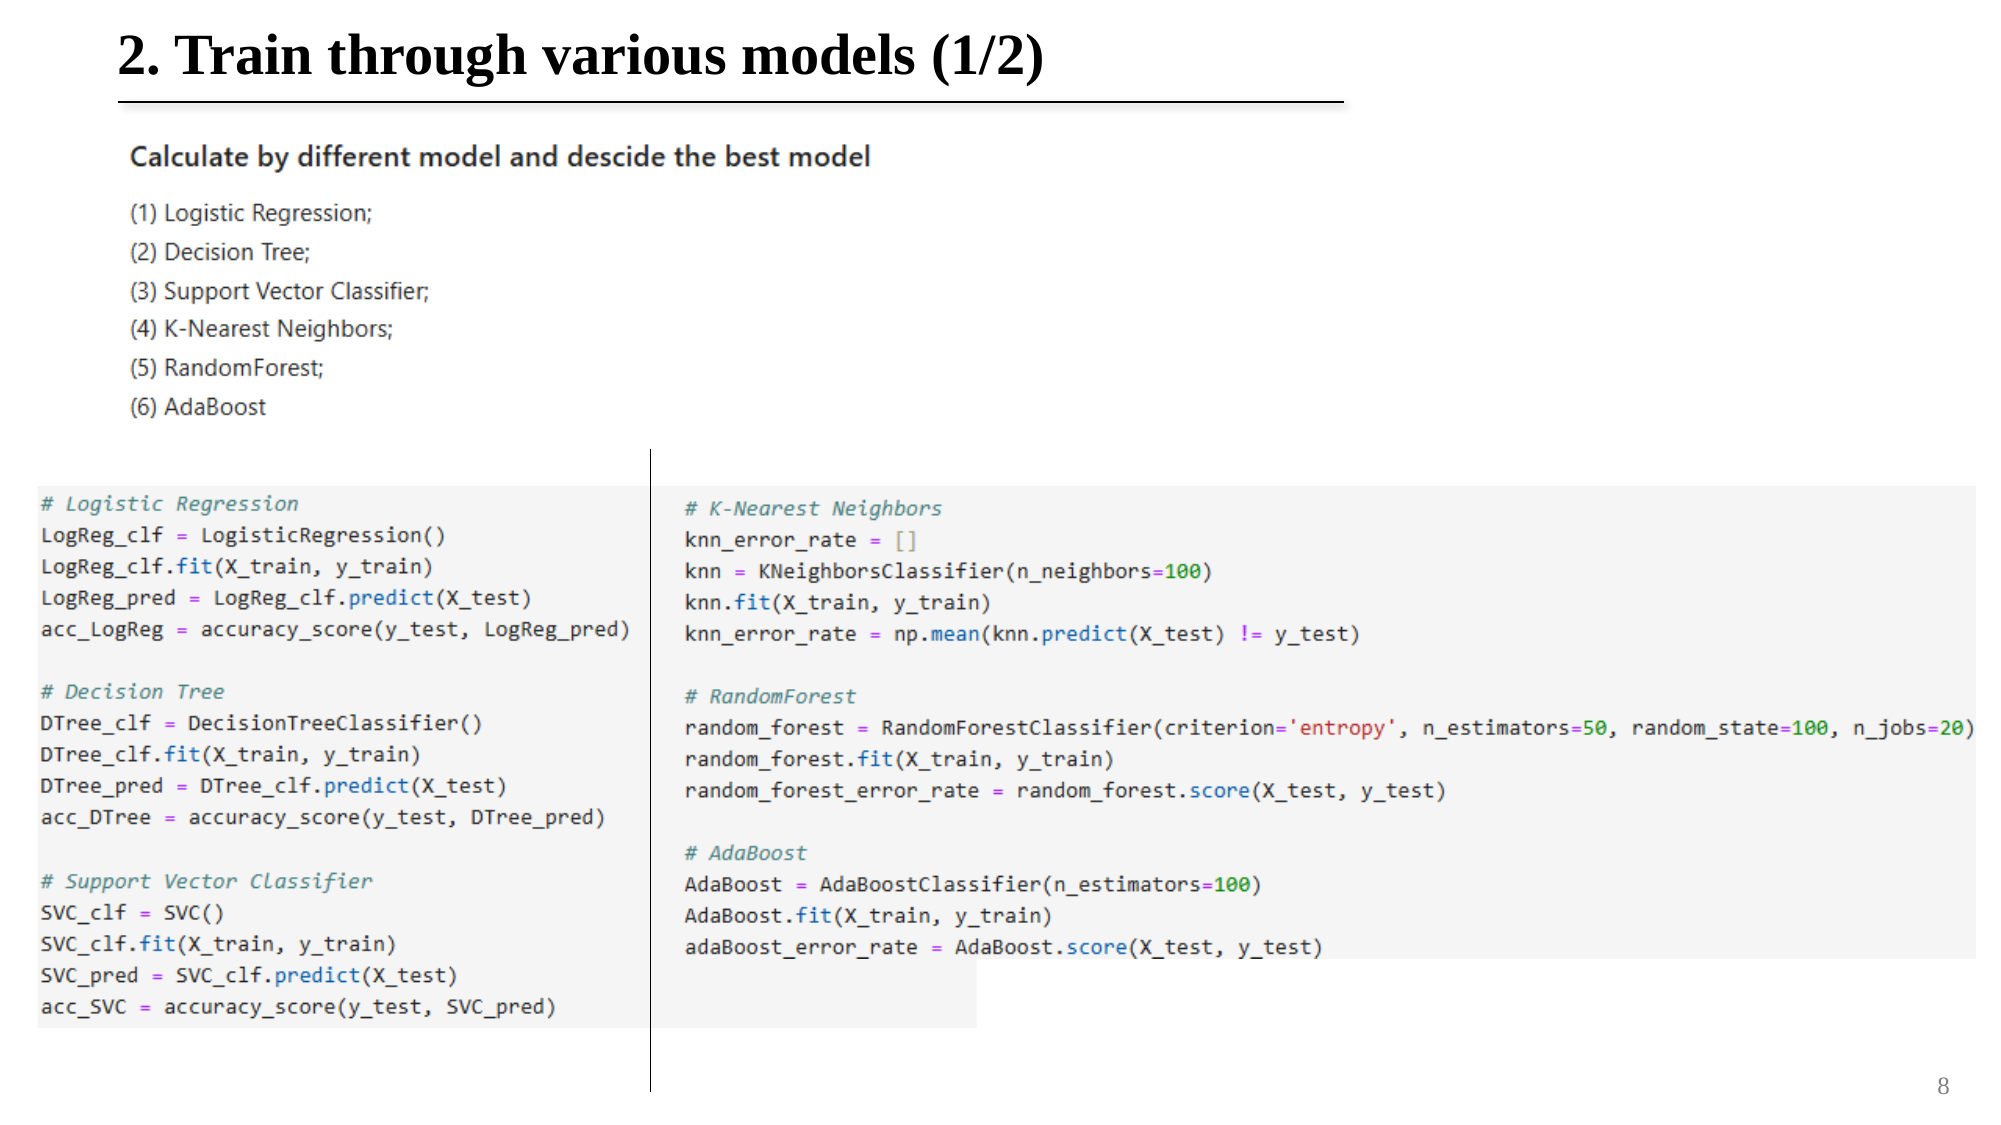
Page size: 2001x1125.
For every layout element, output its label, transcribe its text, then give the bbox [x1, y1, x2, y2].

title 2. Train through various models (1/2) [102, 17, 1329, 122]
picture [651, 486, 1976, 1028]
picture [120, 140, 894, 435]
picture [37, 486, 650, 1028]
slide_number 8 [1922, 1062, 2000, 1122]
